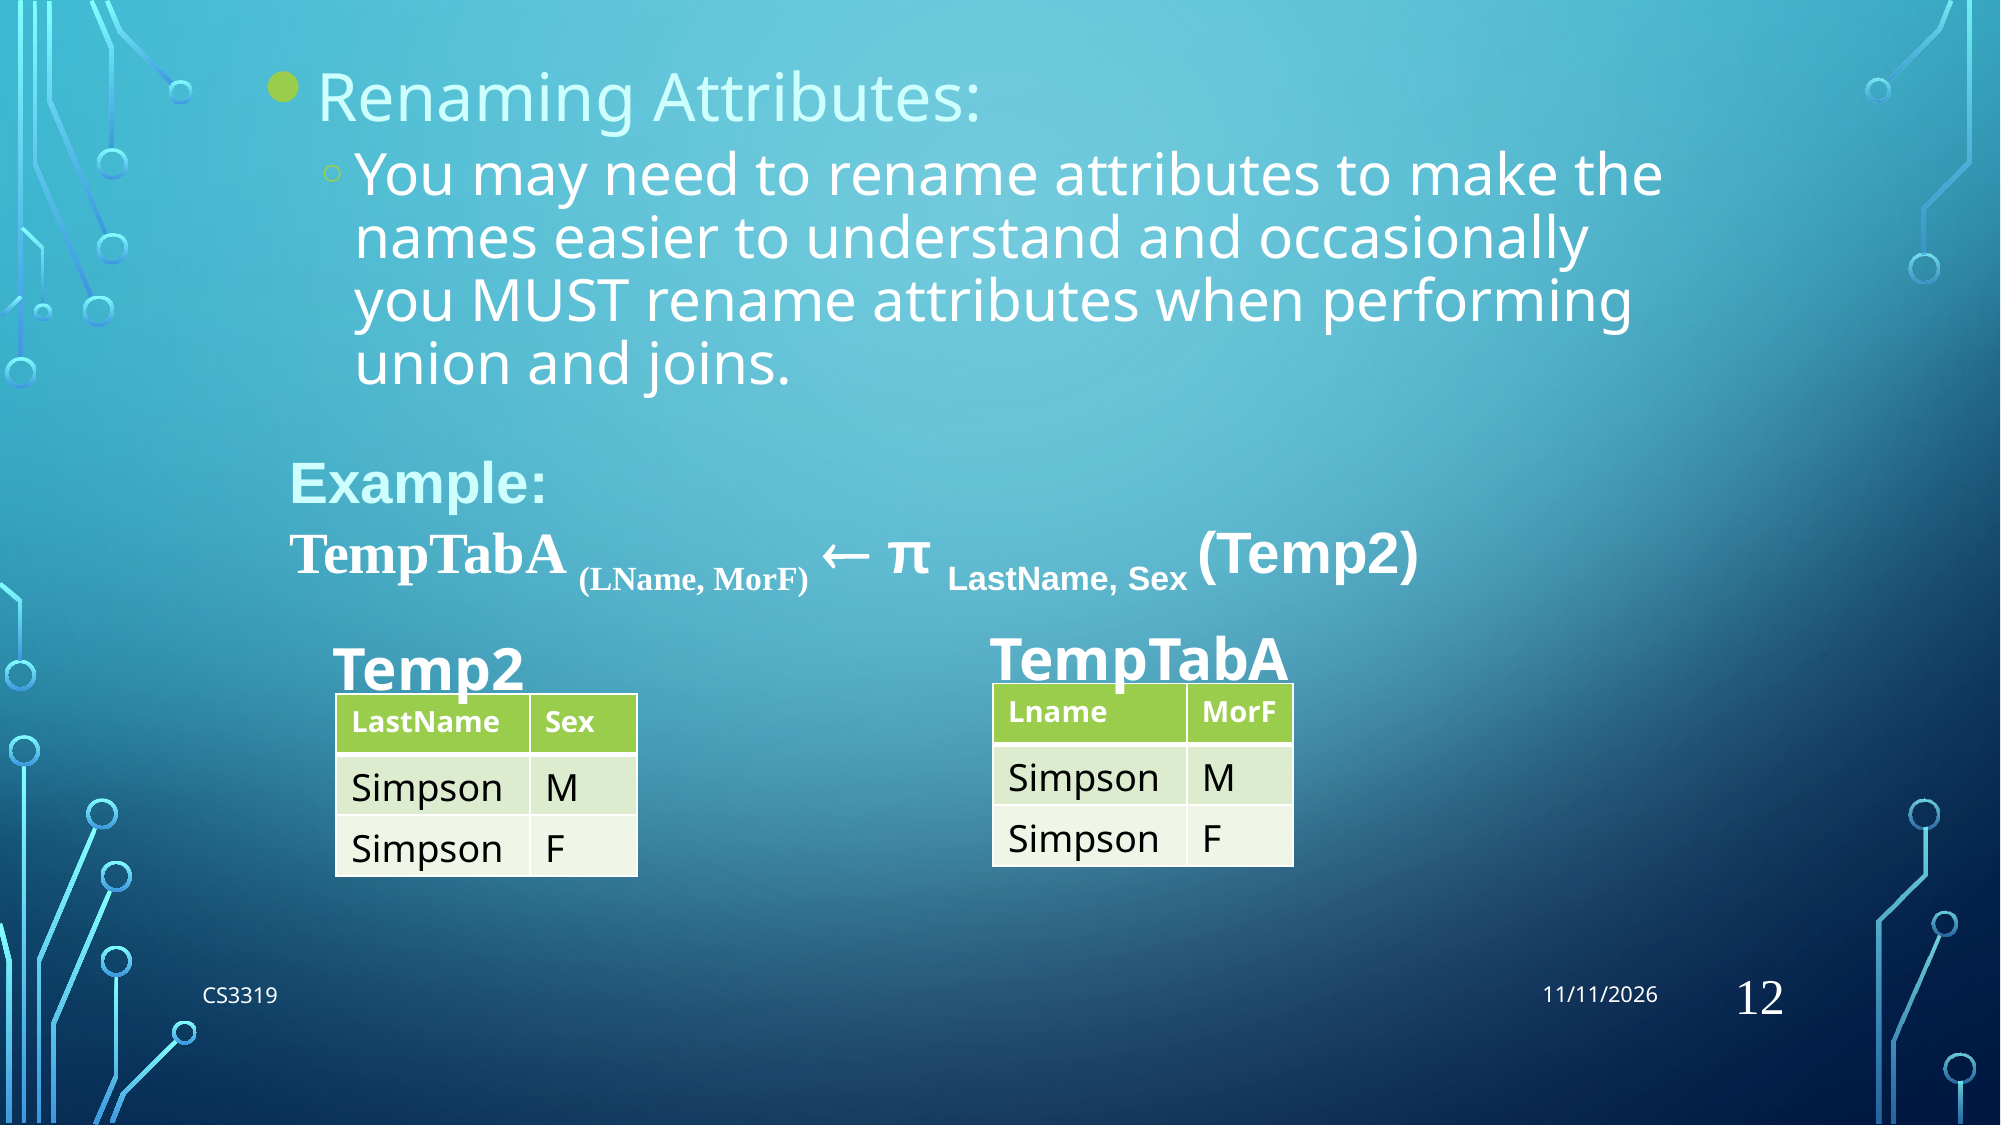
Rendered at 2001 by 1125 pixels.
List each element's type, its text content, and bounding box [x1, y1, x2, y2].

table_cell F [1188, 806, 1292, 865]
text_box TempTabA [974, 614, 1317, 700]
text_box Example: TempTabA (LName, MorF)  π LastName, Sex (Temp2) [274, 437, 1700, 605]
table_cell M [531, 757, 636, 814]
table_cell Simpson [337, 816, 529, 875]
text_box Temp2 [318, 624, 660, 710]
table_cell F [531, 816, 636, 875]
table_cell Simpson [337, 757, 529, 814]
table_header LastName [337, 710, 529, 752]
table_cell Simpson [994, 806, 1186, 865]
table_header MorF [1188, 700, 1292, 742]
table_header Lname [994, 700, 1186, 742]
footer CS3319 [187, 965, 1211, 1025]
slide_number 12 [1644, 965, 1813, 1025]
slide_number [1223, 965, 1644, 1025]
table_cell M [1188, 747, 1292, 804]
table_header Sex [531, 710, 636, 752]
table_cell Simpson [994, 747, 1186, 804]
text_box Renaming Attributes: You may need to rename attributes to make the names easier to understand and occasionally you MUST rename attributes when performing union and joins. [234, 62, 1700, 413]
